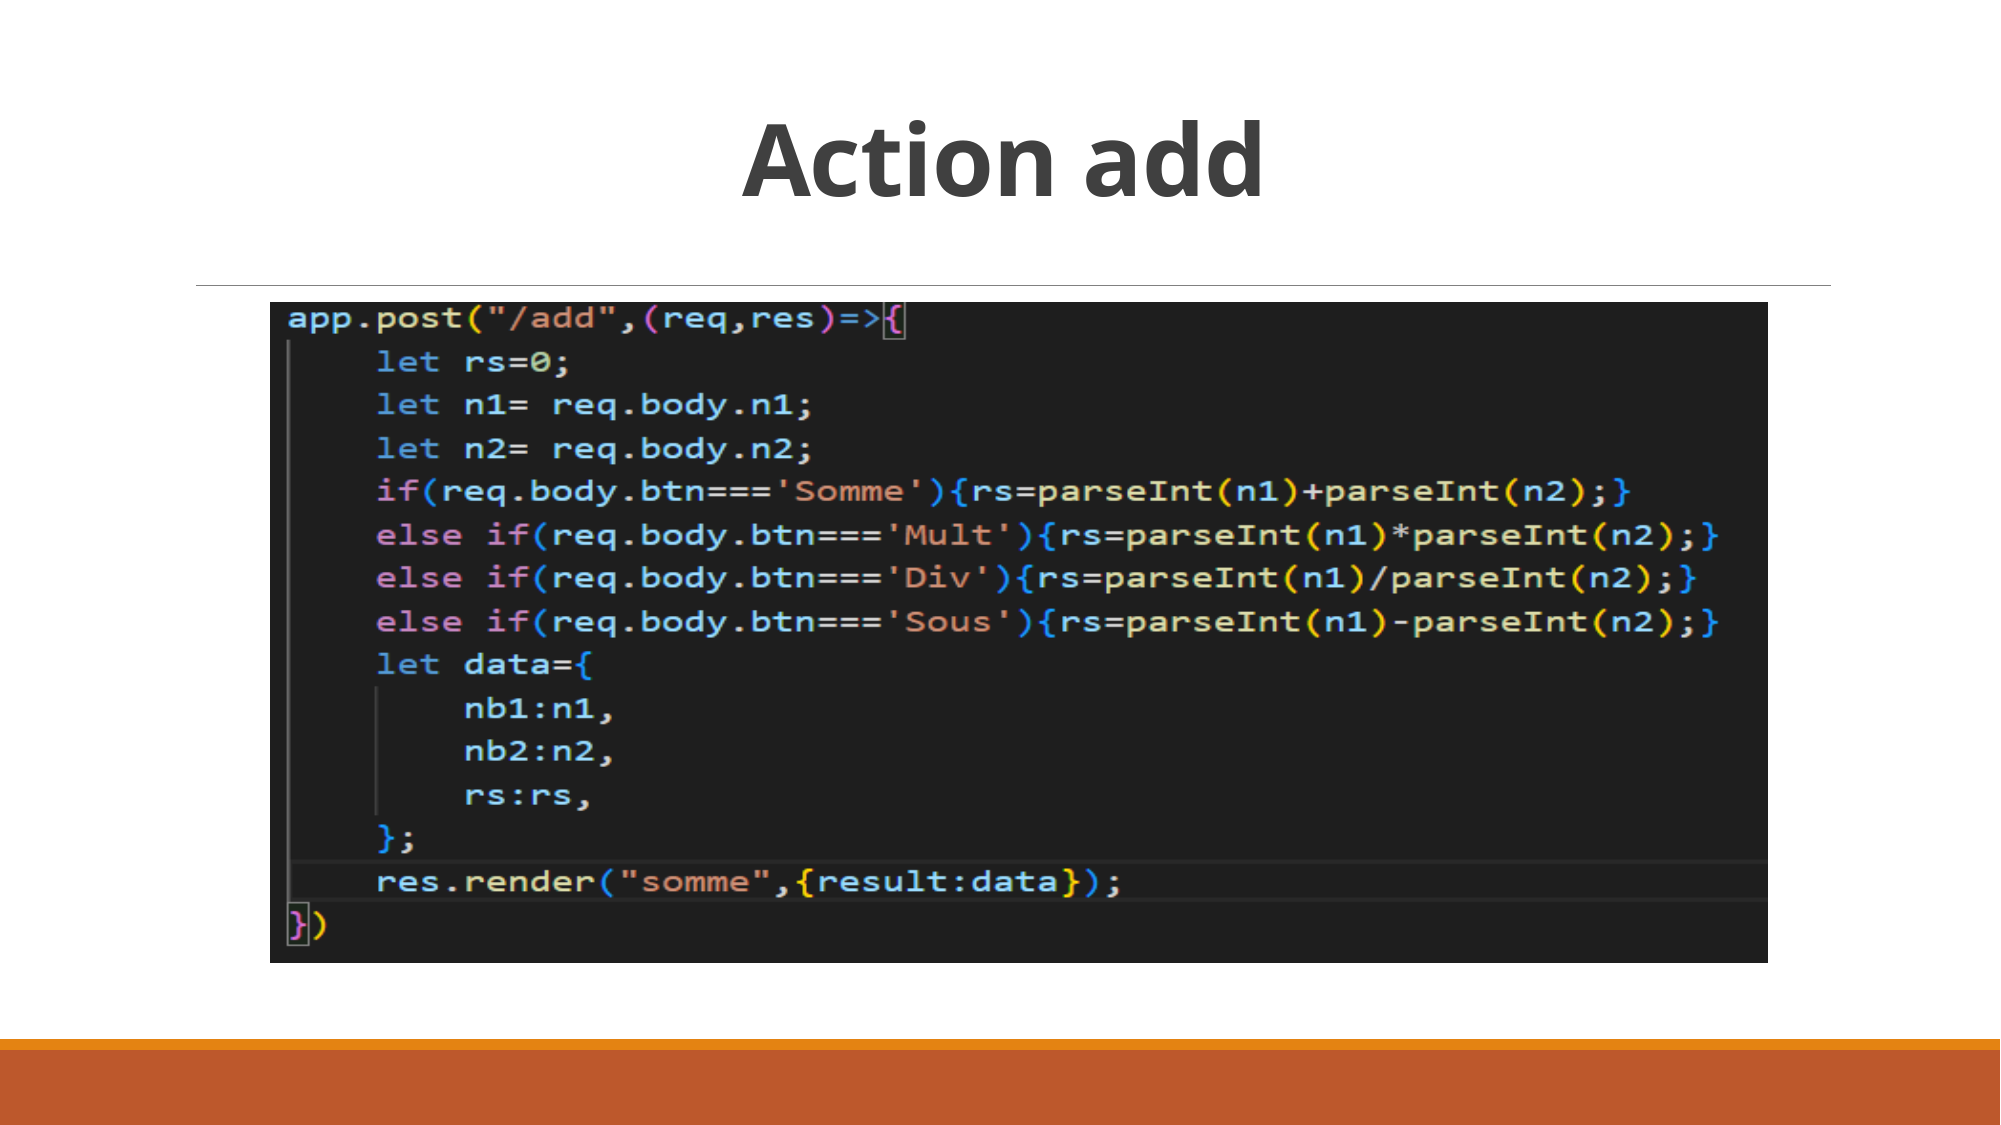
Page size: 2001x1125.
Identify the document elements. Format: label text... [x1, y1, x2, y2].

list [270, 302, 1769, 964]
title Action add [180, 47, 1830, 285]
